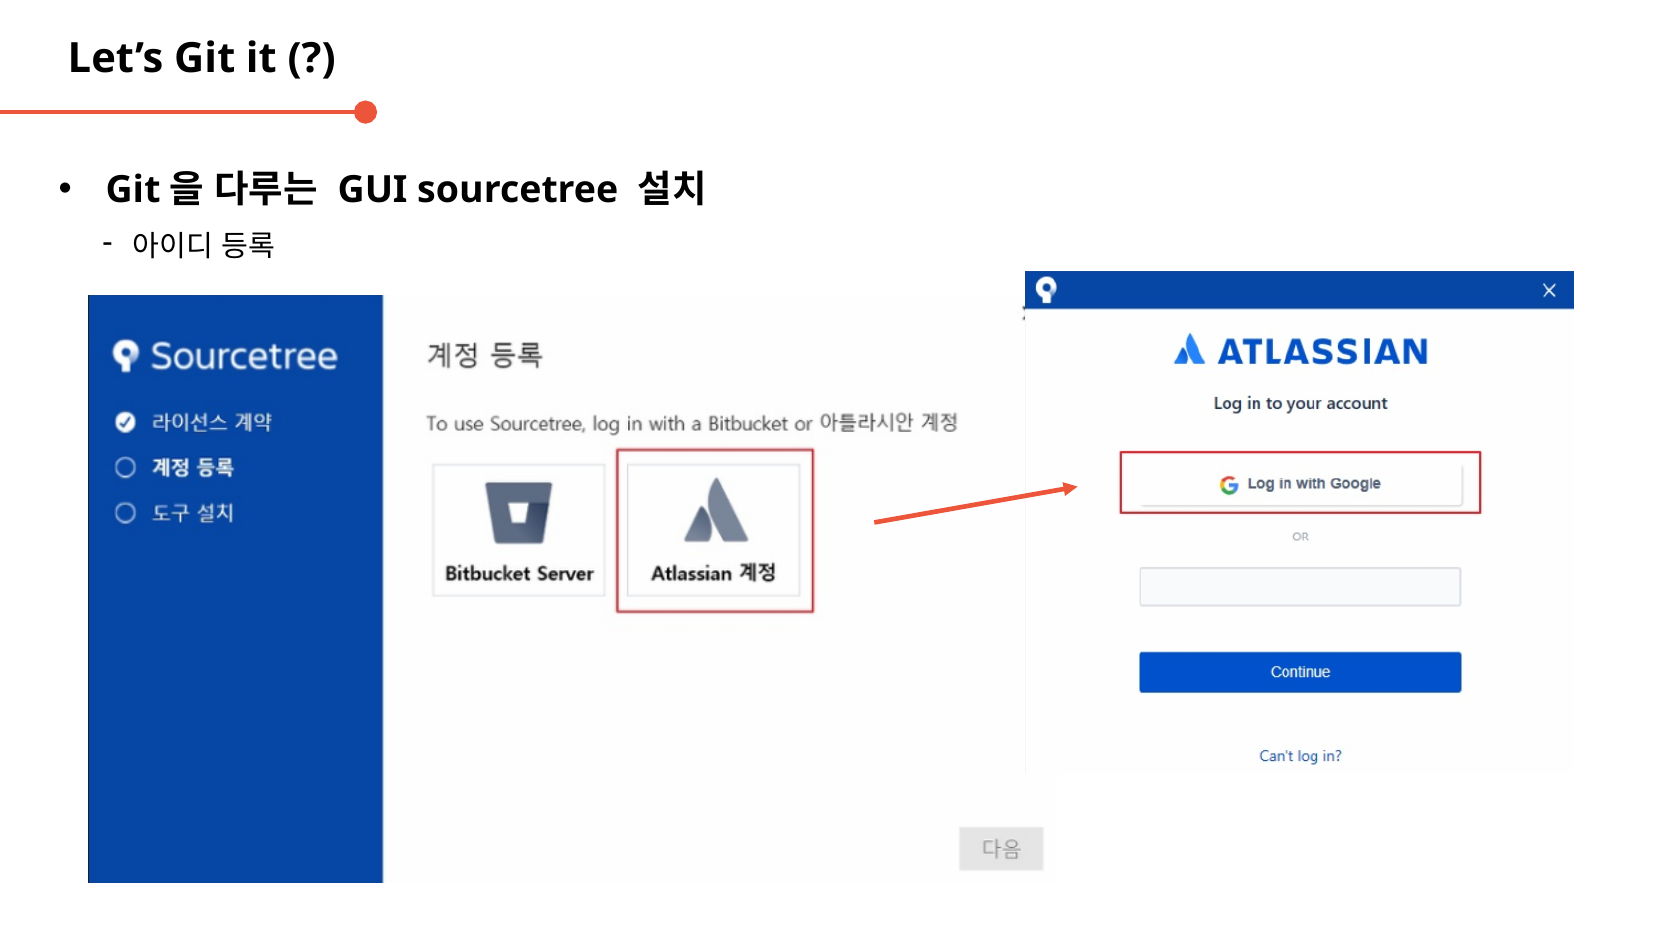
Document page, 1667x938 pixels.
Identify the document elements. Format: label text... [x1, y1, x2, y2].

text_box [874, 486, 1078, 523]
picture [88, 271, 1574, 883]
text_box Git을 다루는 GUI sourcetree 설치 아이디 등록 [43, 135, 1616, 271]
text_box Let’s Git it (?) [52, 23, 964, 88]
